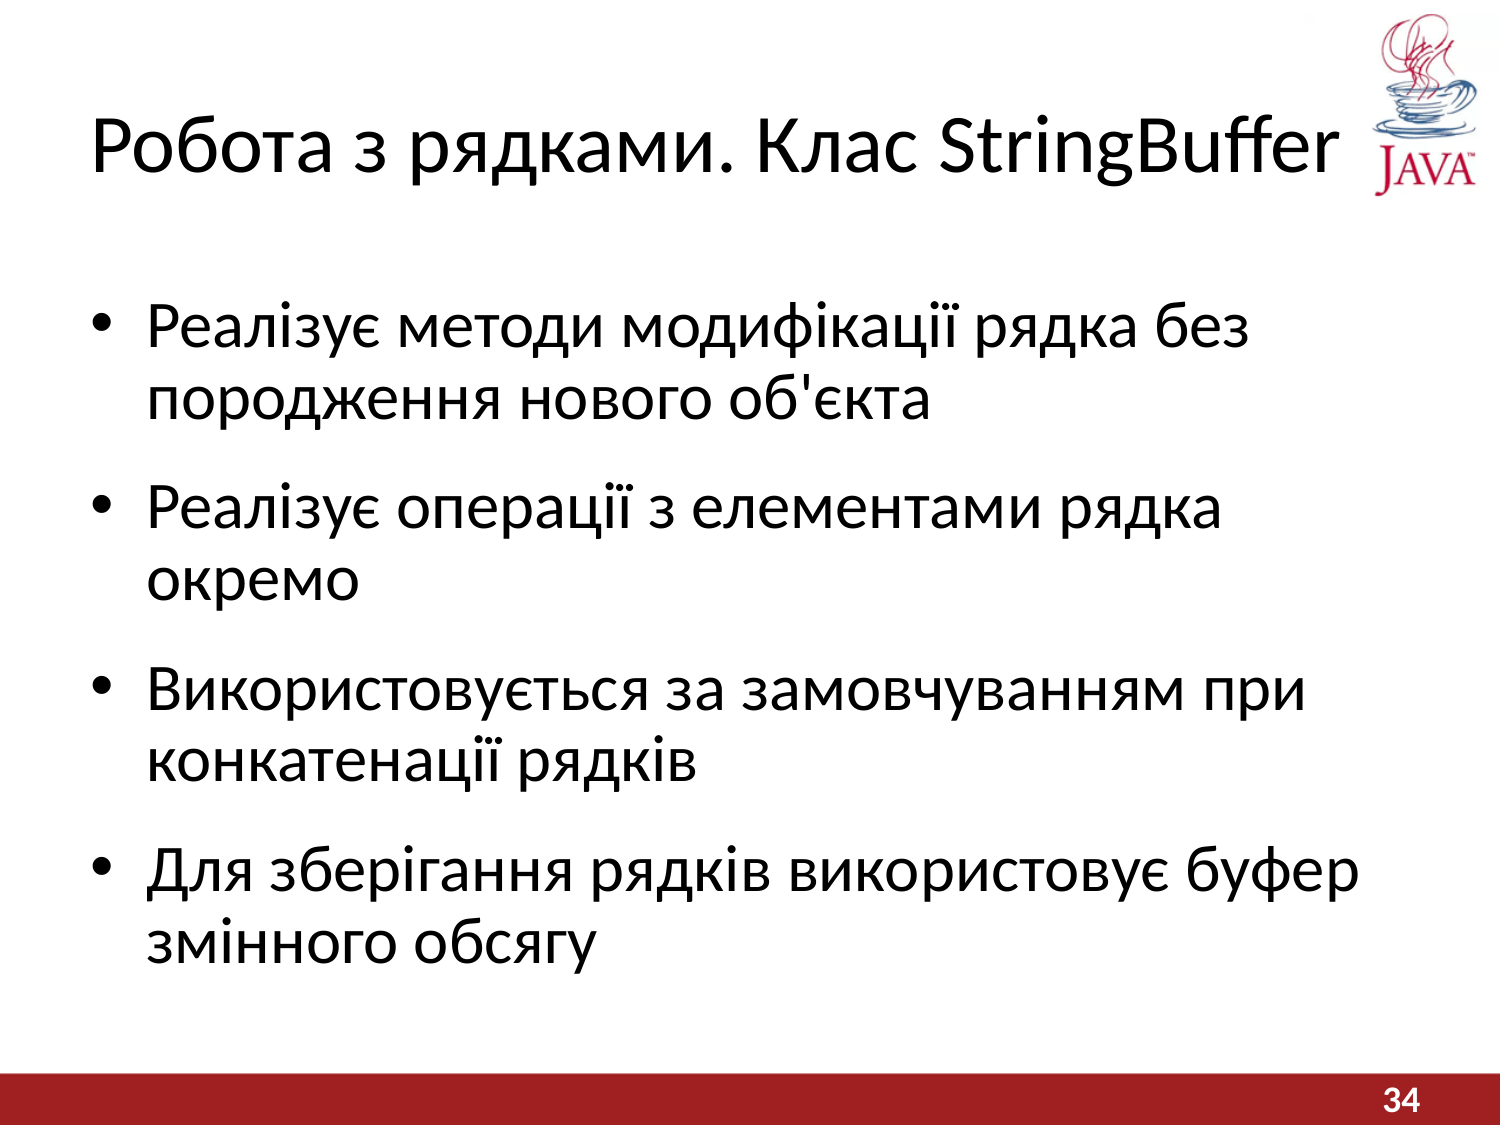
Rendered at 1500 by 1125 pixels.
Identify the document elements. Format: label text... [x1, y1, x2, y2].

title Робота з рядками. Клас StringBuffer [75, 45, 1425, 233]
picture [0, 0, 1500, 1125]
list Реалізує методи модифікації рядка без породження нового об'єкта Реалізує операції з елементами рядка окремо Використовується за замовчуванням при конкатенації рядків Для зберігання рядків використовує буфер змінного обсягу [75, 262, 1425, 1005]
